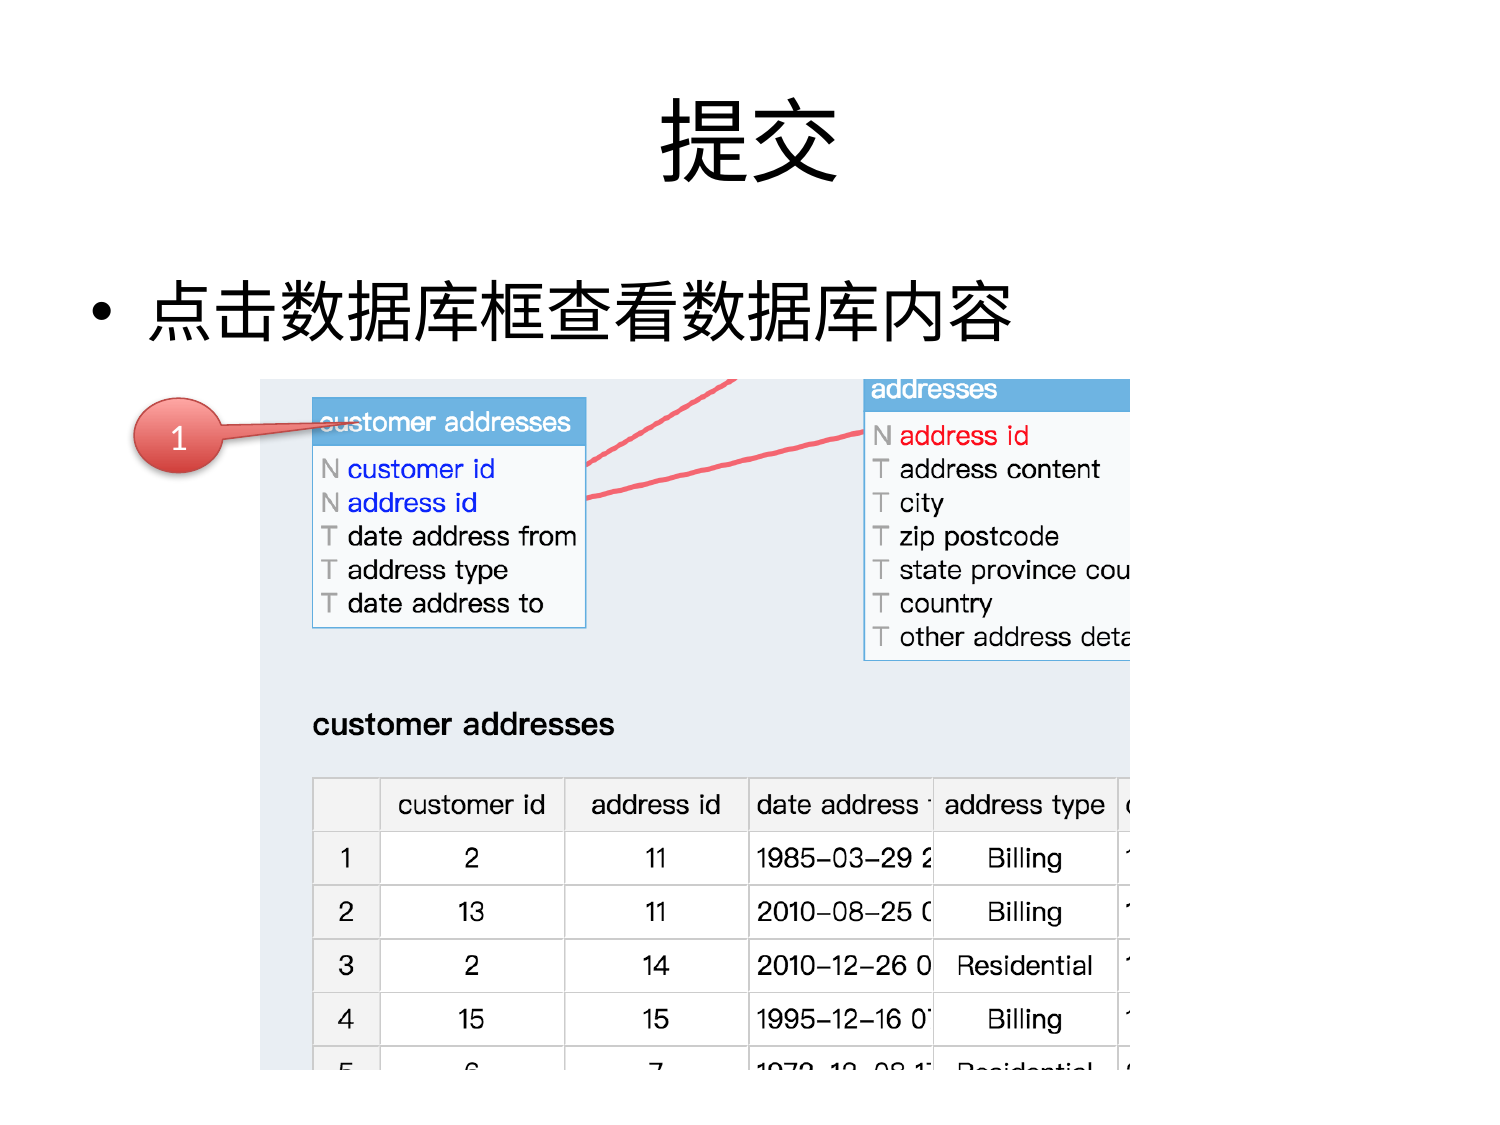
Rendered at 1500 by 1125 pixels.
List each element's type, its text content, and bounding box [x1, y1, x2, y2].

picture [260, 379, 1130, 1070]
list 点击数据库框查看数据库内容 [75, 262, 1425, 1005]
title 提交 [75, 45, 1425, 233]
text_box 1 [133, 397, 255, 474]
